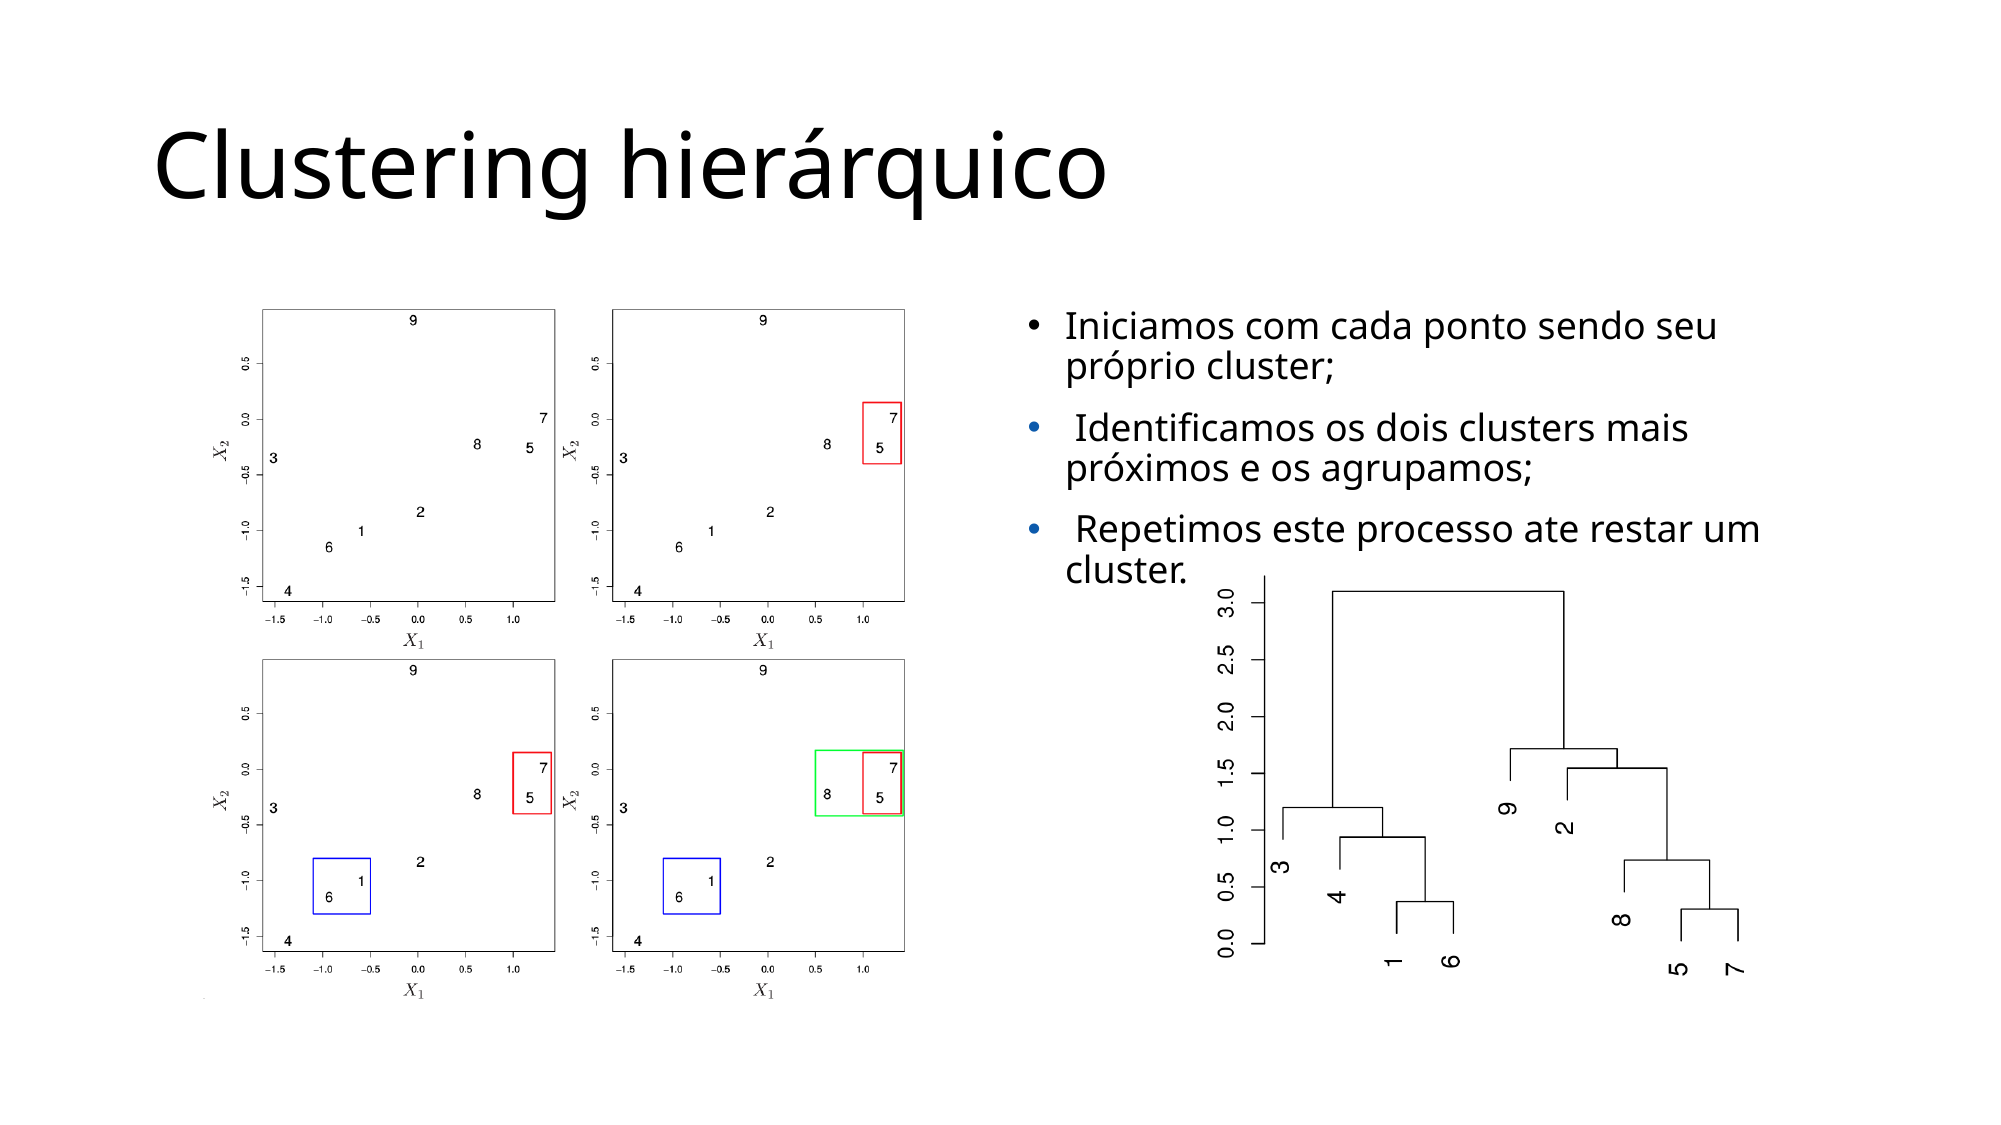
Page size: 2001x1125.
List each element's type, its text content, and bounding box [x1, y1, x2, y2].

title Clustering hierárquico [137, 59, 1863, 278]
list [202, 299, 922, 1014]
picture [1197, 562, 1770, 996]
list Iniciamos com cada ponto sendo seu próprio cluster; Identificamos os dois clusters mais próximos e os agrupamos; Repetimos este processo ate restar um cluster. [1012, 299, 1863, 1014]
